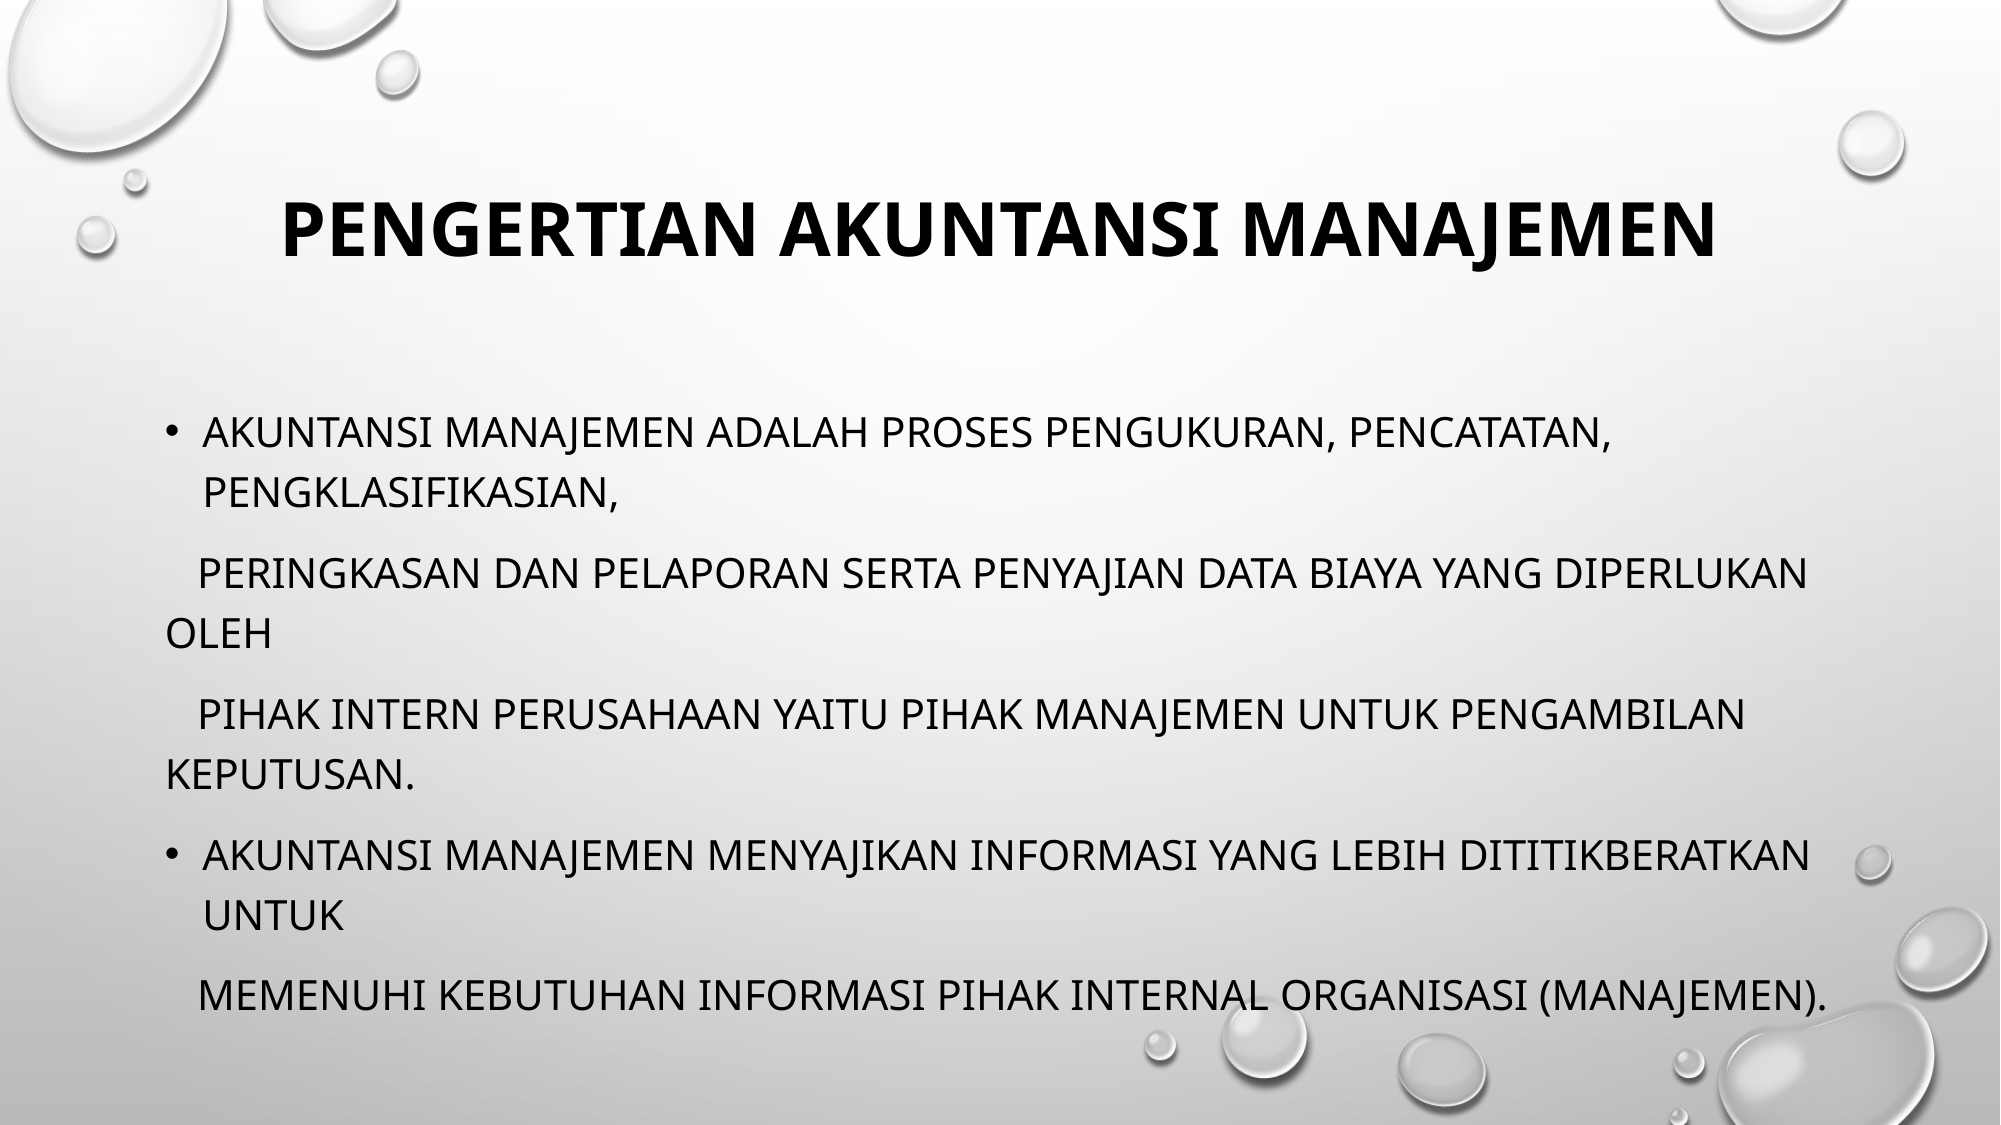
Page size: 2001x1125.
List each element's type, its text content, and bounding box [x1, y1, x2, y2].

title Pengertian Akuntansi Manajemen [149, 101, 1851, 364]
picture [0, 0, 2000, 1125]
list Akuntansi manajemen adalah proses pengukuran, pencatatan, pengklasifikasian, peringkasan dan pelaporan serta penyajian data biaya yang diperlukan oleh pihak intern perusahaan yaitu pihak manajemen untuk pengambilan keputusan. Akuntansi manajemen menyajikan informasi yang lebih dititikberatkan untuk memenuhi kebutuhan informasi pihak internal organisasi (manajemen). [149, 388, 1850, 950]
